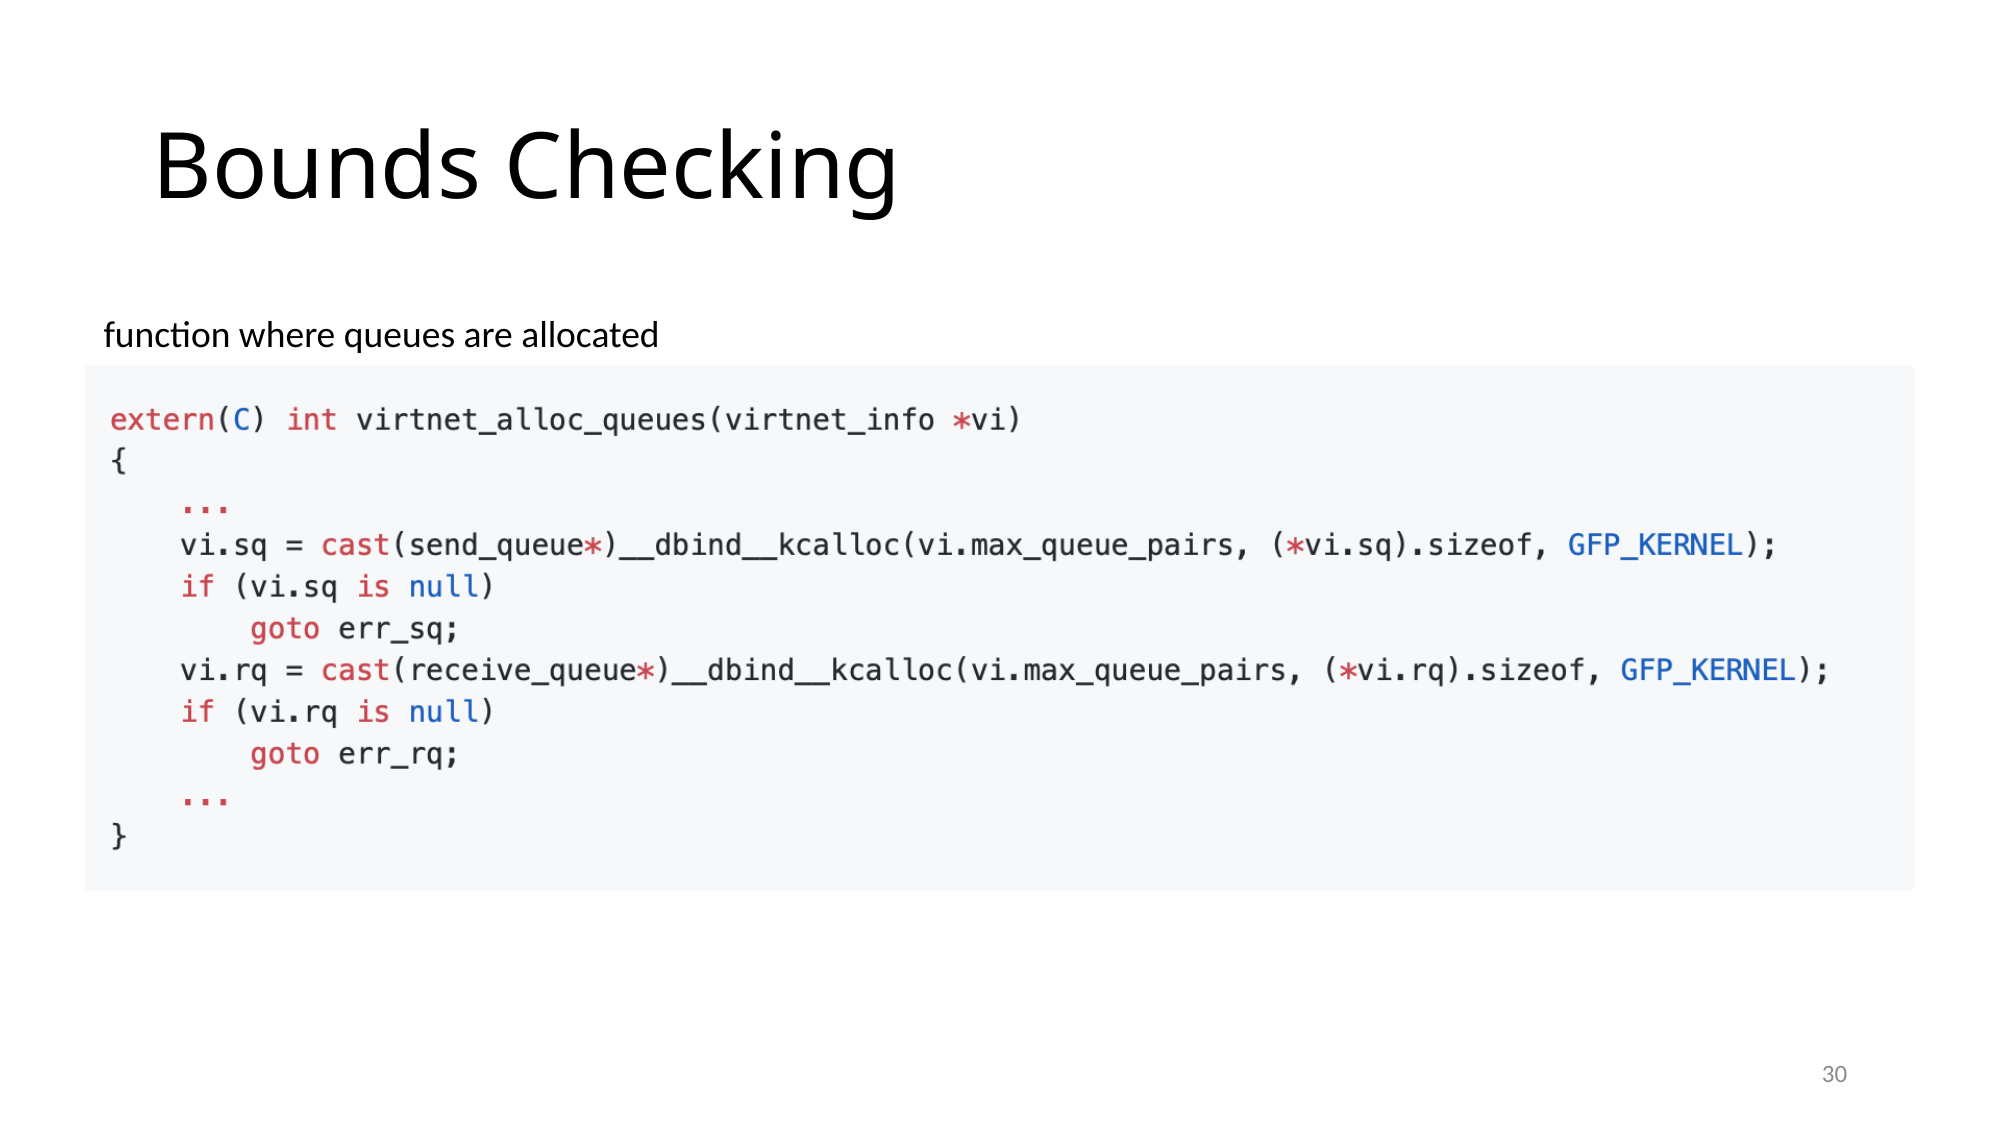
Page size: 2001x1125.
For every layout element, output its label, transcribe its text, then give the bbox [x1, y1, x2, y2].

slide_number 30 [1412, 1042, 1863, 1103]
text_box function where queues are allocated [88, 303, 676, 363]
title Bounds Checking [137, 59, 1863, 278]
picture [85, 363, 1915, 895]
